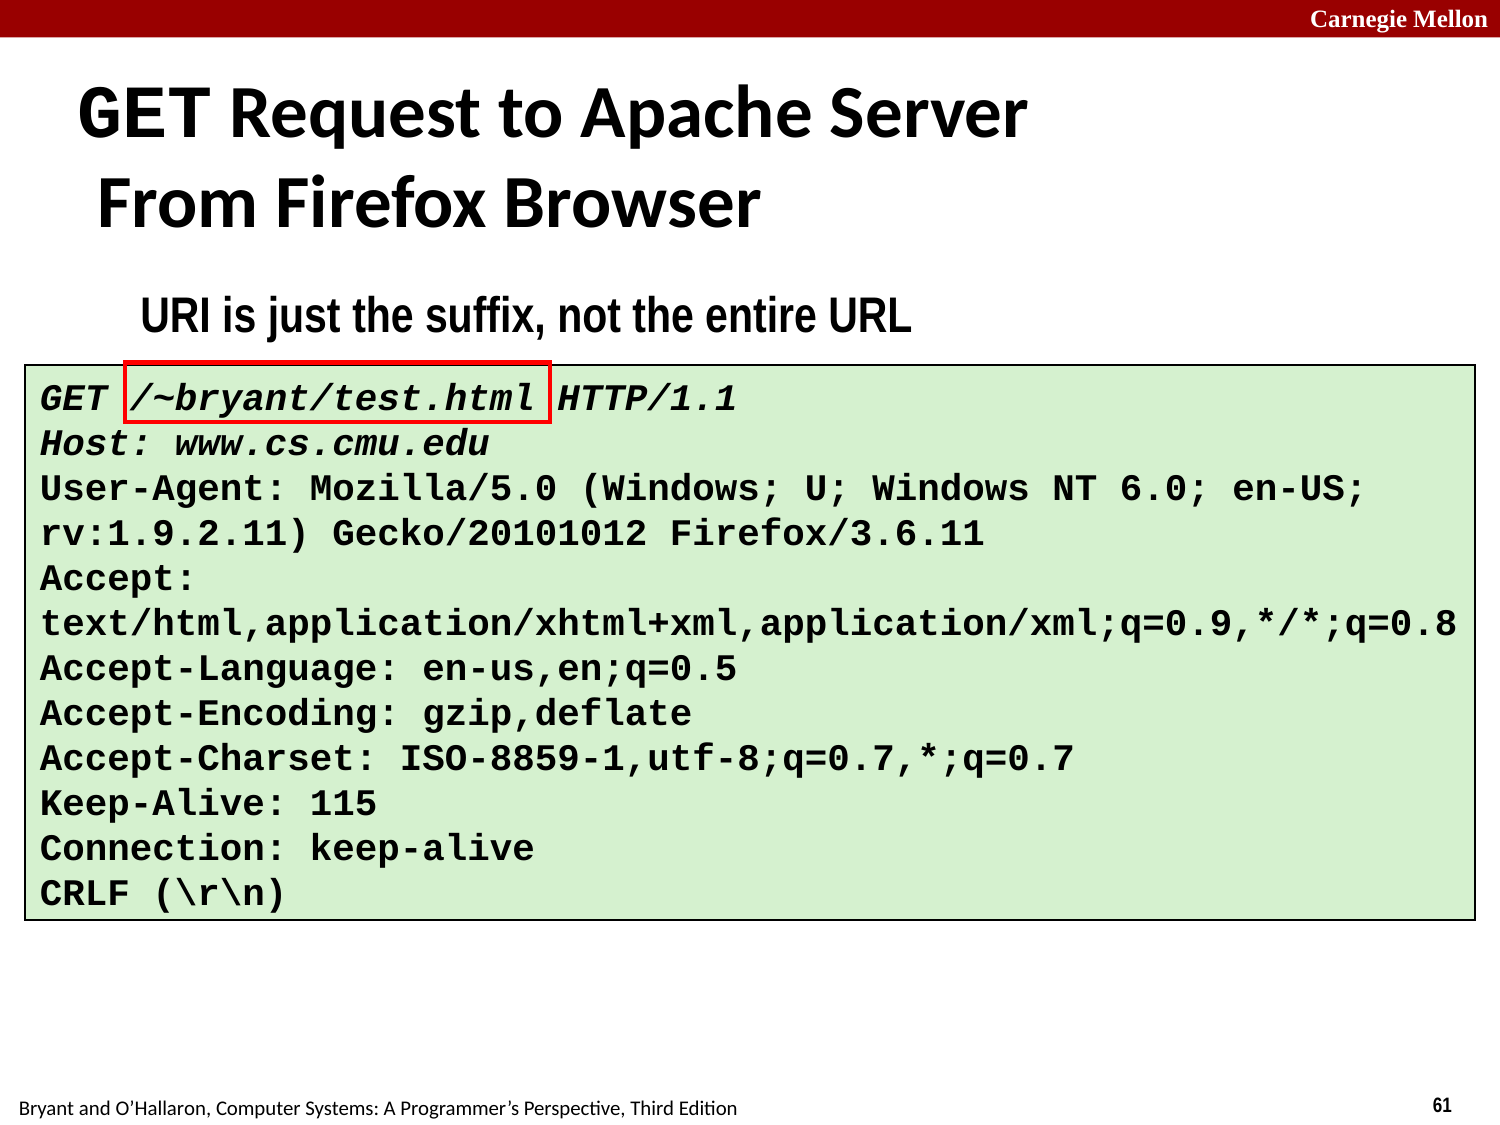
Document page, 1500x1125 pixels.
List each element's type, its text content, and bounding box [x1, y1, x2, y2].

text_box GET /~bryant/test.html HTTP/1.1 Host: www.cs.cmu.edu User-Agent: Mozilla/5.0 (Windows; U; Windows NT 6.0; en-US; rv:1.9.2.11) Gecko/20101012 Firefox/3.6.11 Accept: text/html,application/xhtml+xml,application/xml;q=0.9,*/*;q=0.8 Accept-Language: en-us,en;q=0.5 Accept-Encoding: gzip,deflate Accept-Charset: ISO-8859-1,utf-8;q=0.7,*;q=0.7 Keep-Alive: 115 Connection: keep-alive CRLF (\r\n) [24, 365, 1475, 921]
title GET Request to Apache Server From Firefox Browser [62, 54, 1438, 238]
text_box URI is just the suffix, not the entire URL [125, 274, 929, 350]
text_box [125, 362, 550, 423]
